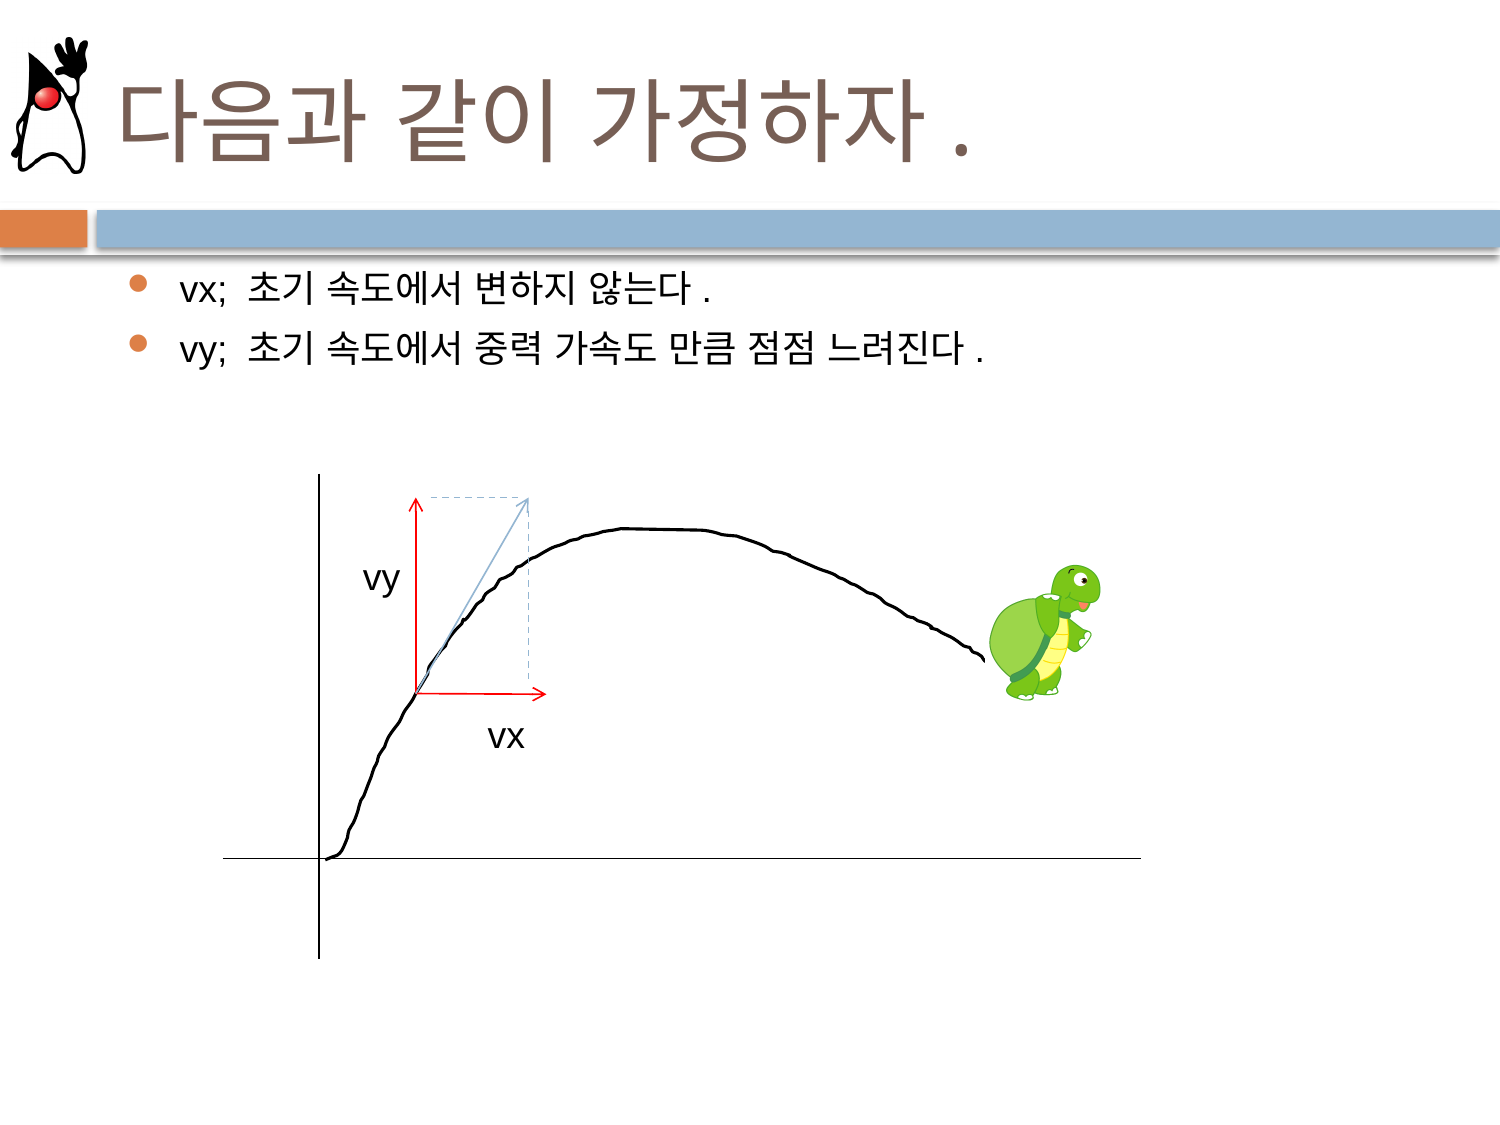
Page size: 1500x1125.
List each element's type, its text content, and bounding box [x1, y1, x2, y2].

list vx; 초기 속도에서 변하지 않는다. vy; 초기 속도에서 중력 가속도 만큼 점점 느려진다. [112, 258, 1450, 996]
text_box vy [348, 545, 409, 606]
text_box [415, 497, 529, 694]
picture [11, 37, 88, 174]
text_box [327, 527, 979, 858]
title 다음과 같이 가정하자. [100, 37, 1438, 200]
picture [985, 557, 1107, 704]
text_box vx [472, 704, 540, 764]
